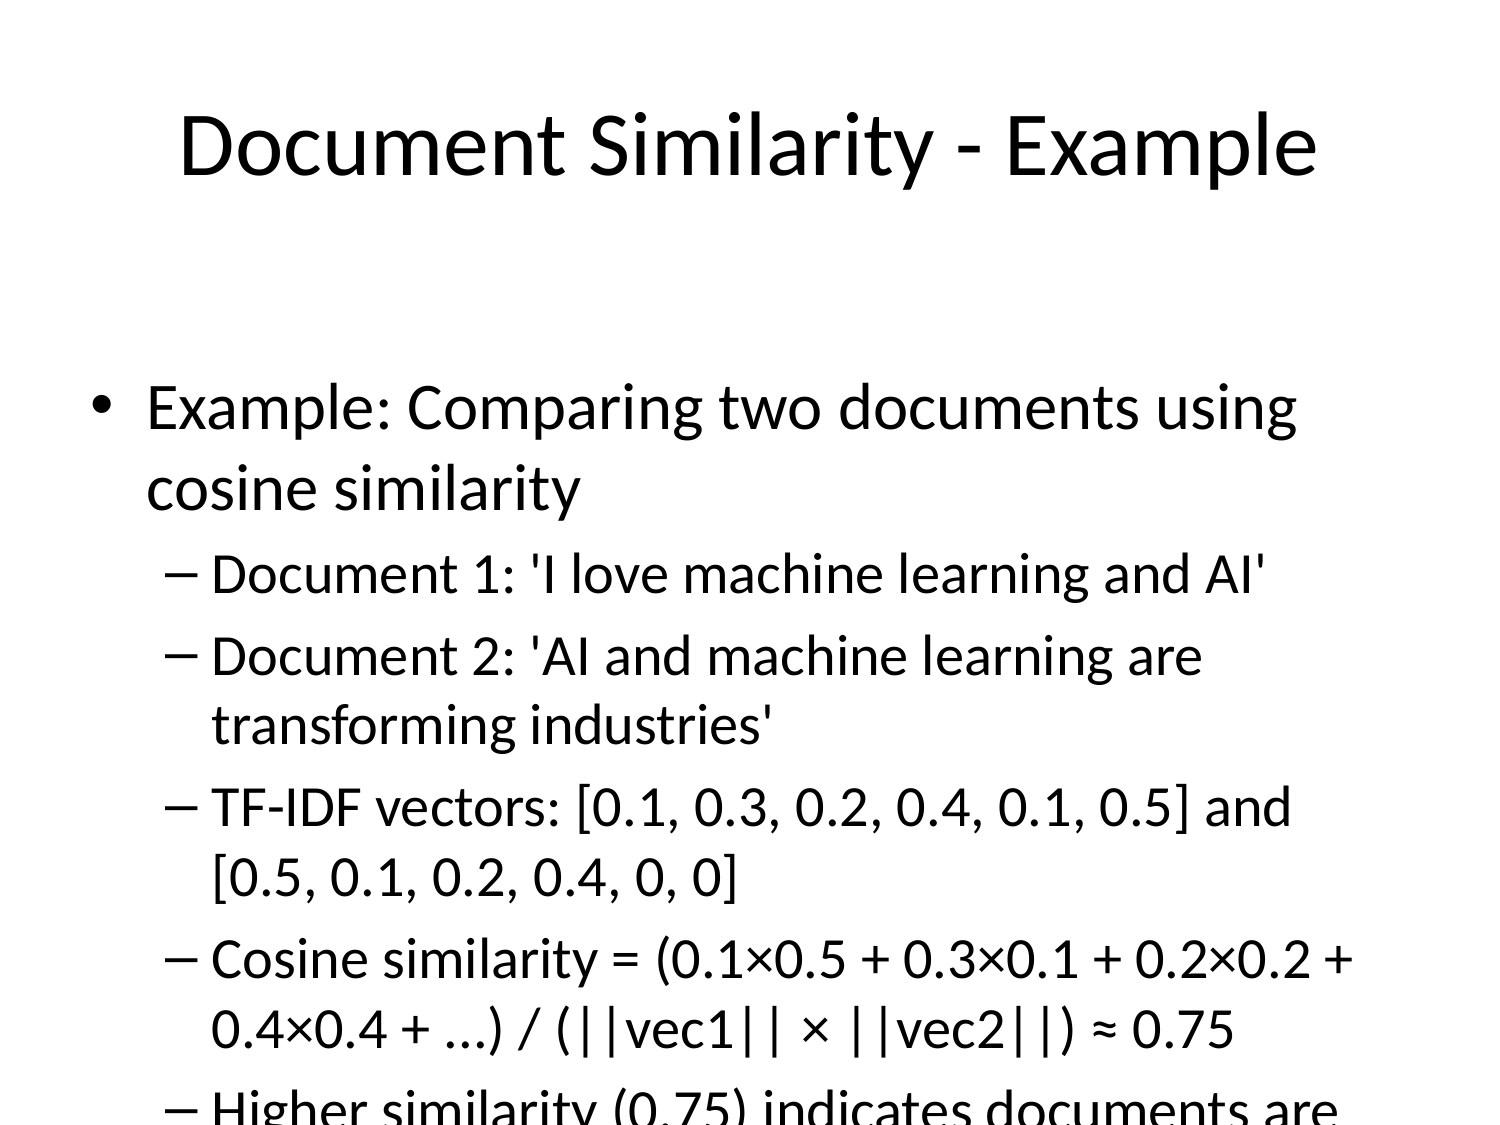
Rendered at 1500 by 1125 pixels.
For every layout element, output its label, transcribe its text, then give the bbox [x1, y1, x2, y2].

list Example: Comparing two documents using cosine similarity Document 1: 'I love machine learning and AI' Document 2: 'AI and machine learning are transforming industries' TF-IDF vectors: [0.1, 0.3, 0.2, 0.4, 0.1, 0.5] and [0.5, 0.1, 0.2, 0.4, 0, 0] Cosine similarity = (0.1×0.5 + 0.3×0.1 + 0.2×0.2 + 0.4×0.4 + ...) / (||vec1|| × ||vec2||) ≈ 0.75 Higher similarity (0.75) indicates documents are related despite different words [75, 262, 1425, 1005]
title Document Similarity - Example [75, 45, 1425, 233]
